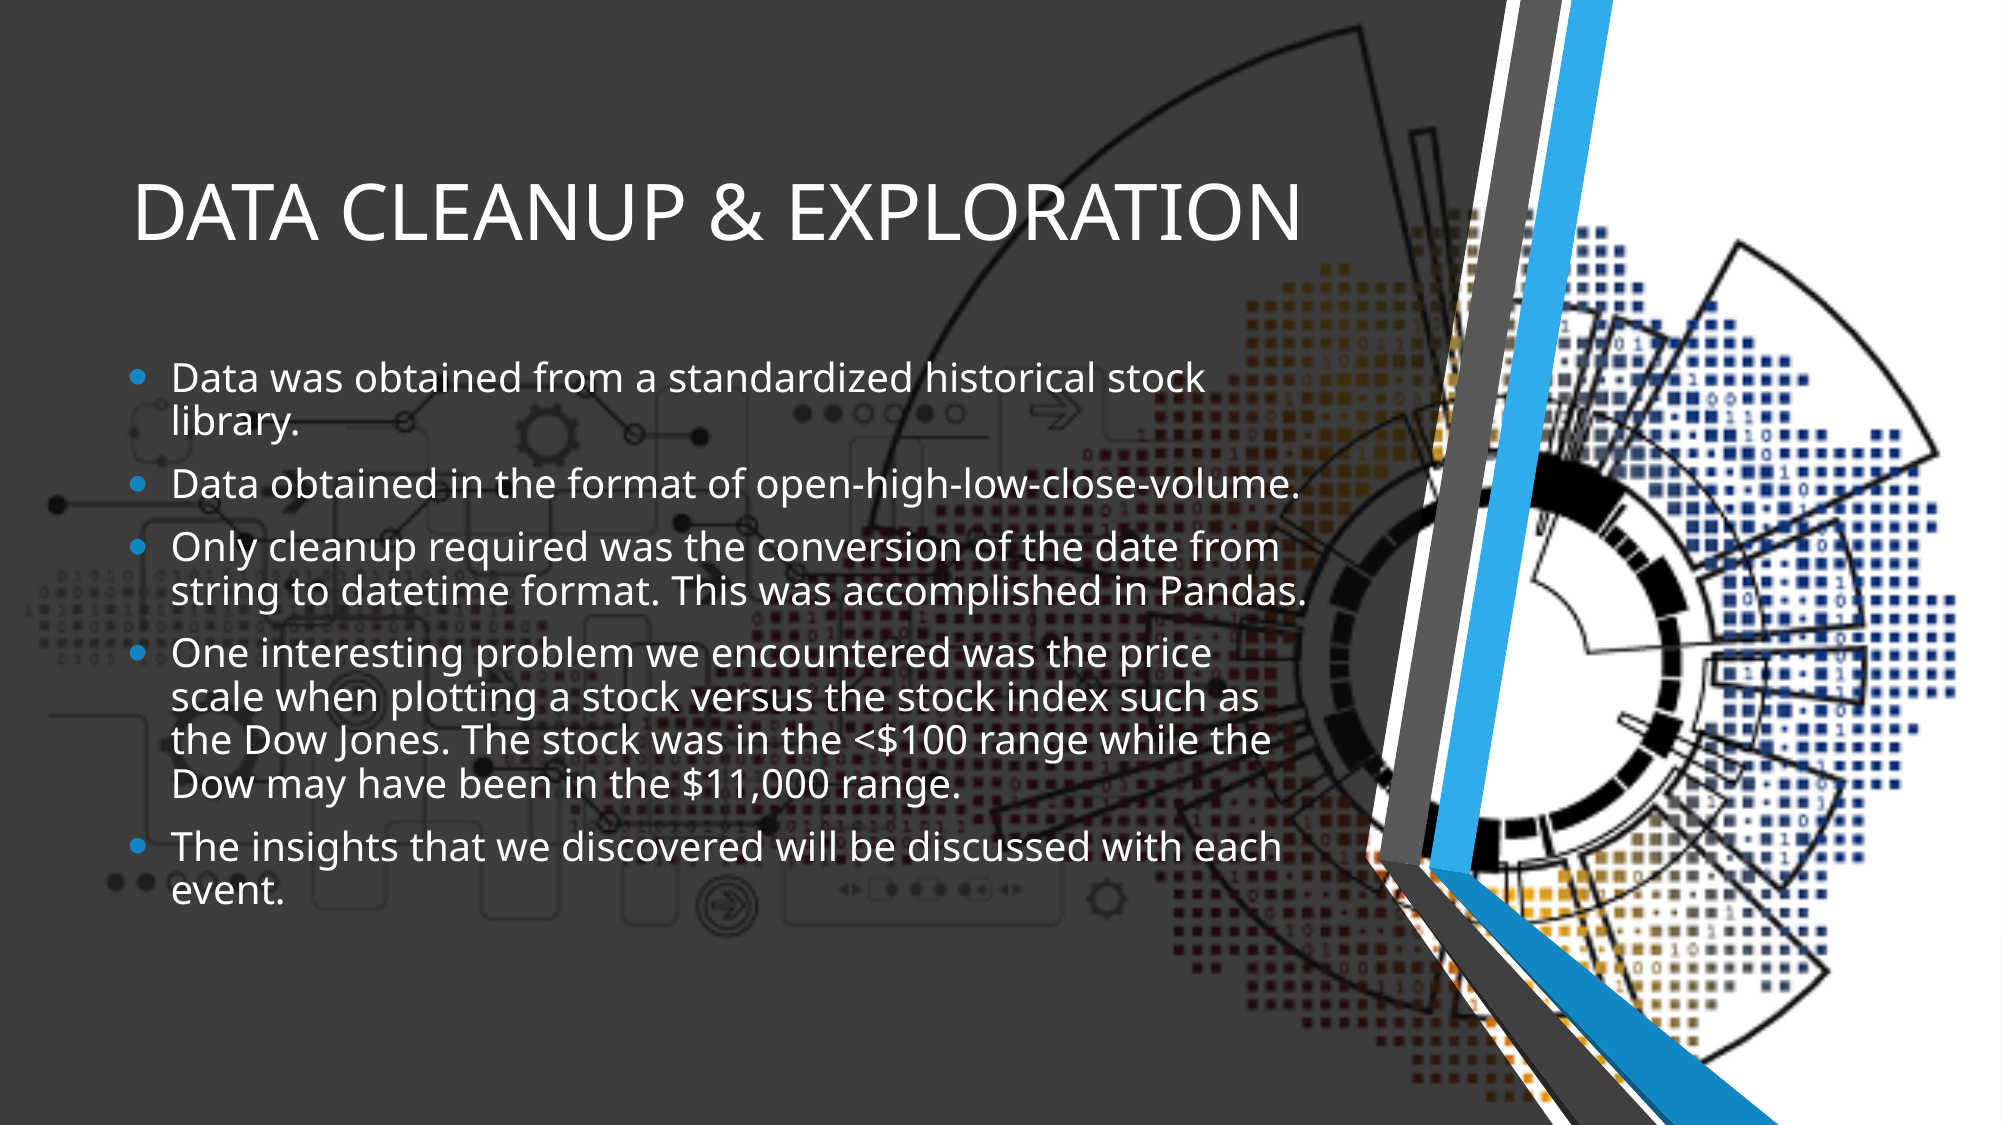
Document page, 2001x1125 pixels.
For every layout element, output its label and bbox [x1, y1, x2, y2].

picture [1779, 0, 2000, 1125]
picture [0, 0, 1378, 1125]
text_box [1378, 0, 1779, 1125]
